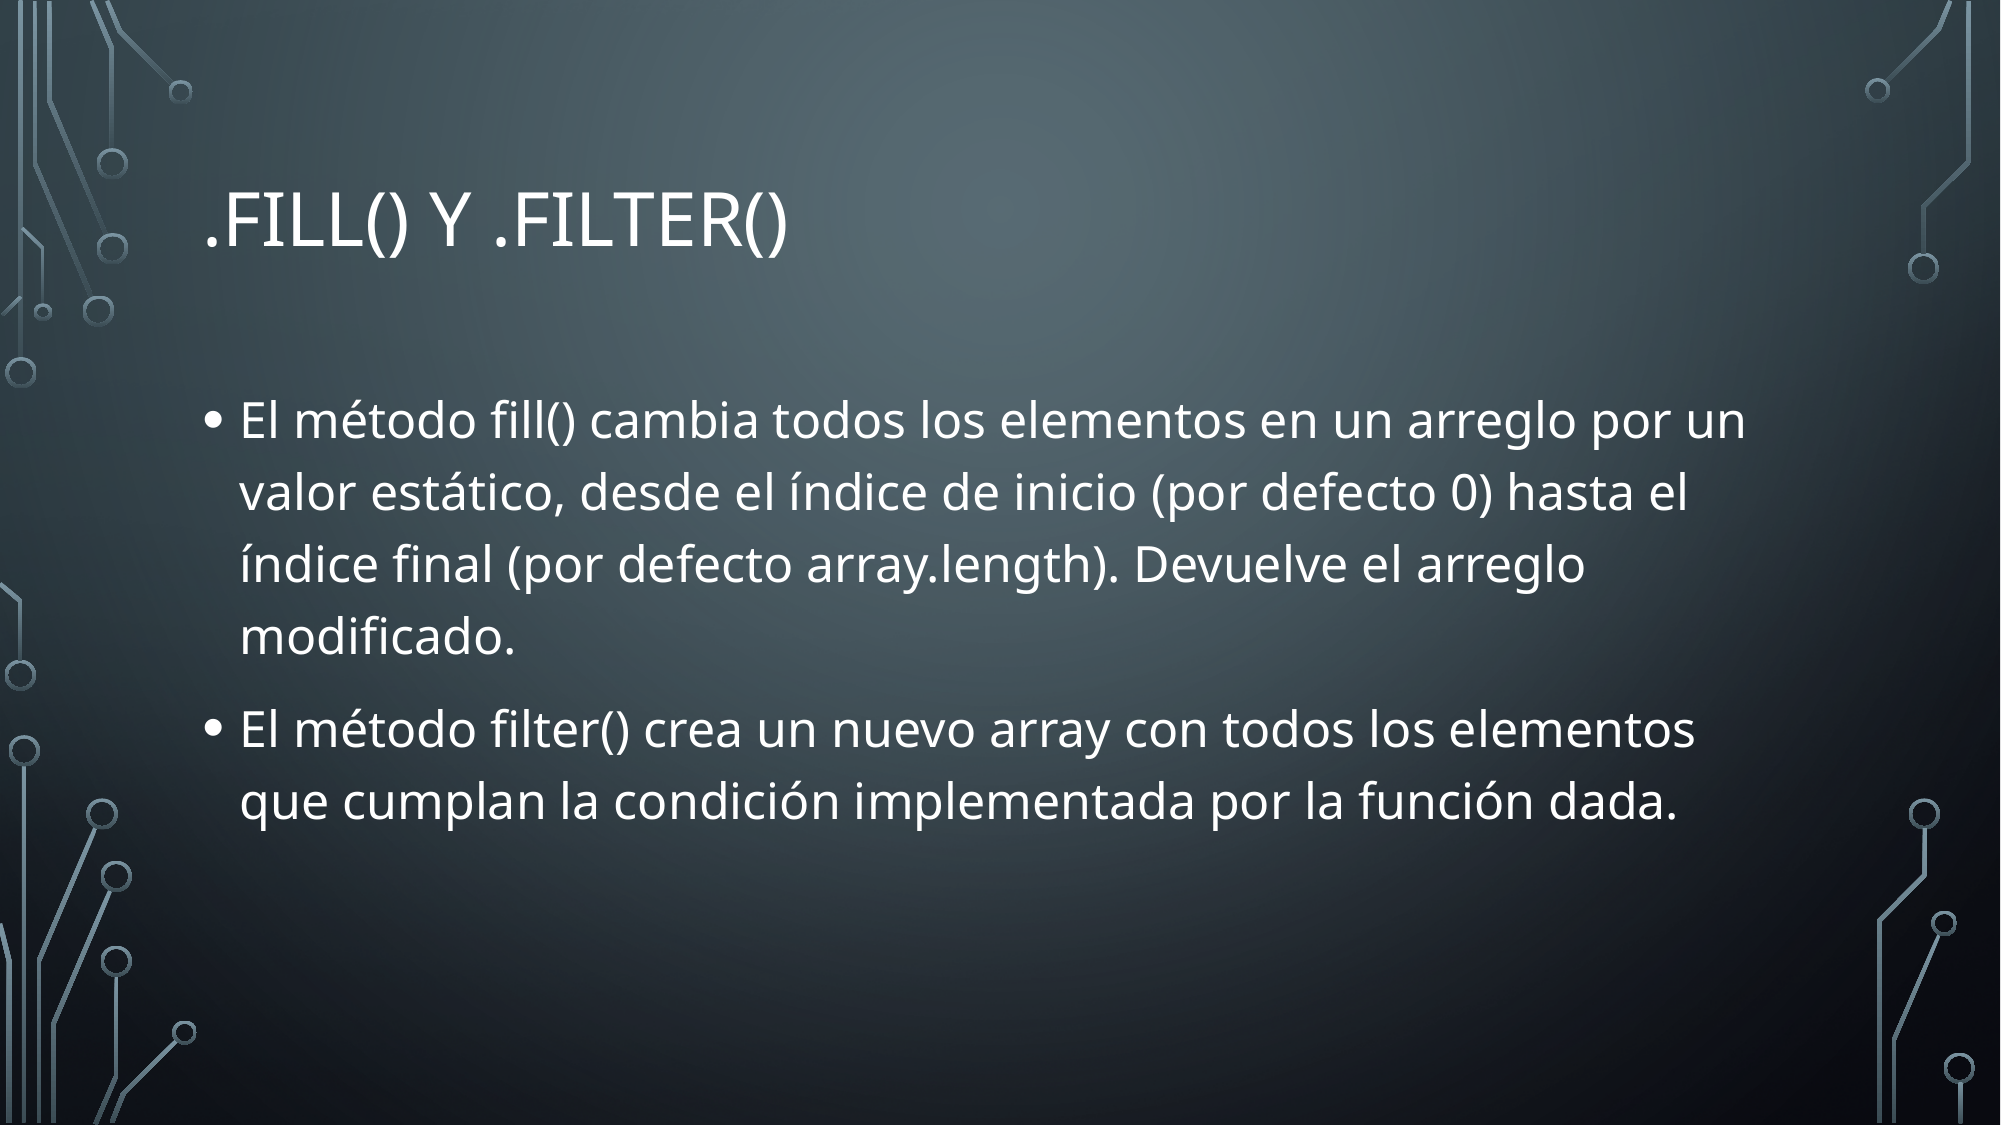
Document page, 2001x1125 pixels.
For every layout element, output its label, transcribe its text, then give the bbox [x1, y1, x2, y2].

list El método fill() cambia todos los elementos en un arreglo por un valor estático, desde el índice de inicio (por defecto 0) hasta el índice final (por defecto array.length). Devuelve el arreglo modificado. El método filter() crea un nuevo array con todos los elementos que cumplan la condición implementada por la función dada. [187, 369, 1813, 950]
title .Fill() y .filter() [187, 101, 1813, 344]
